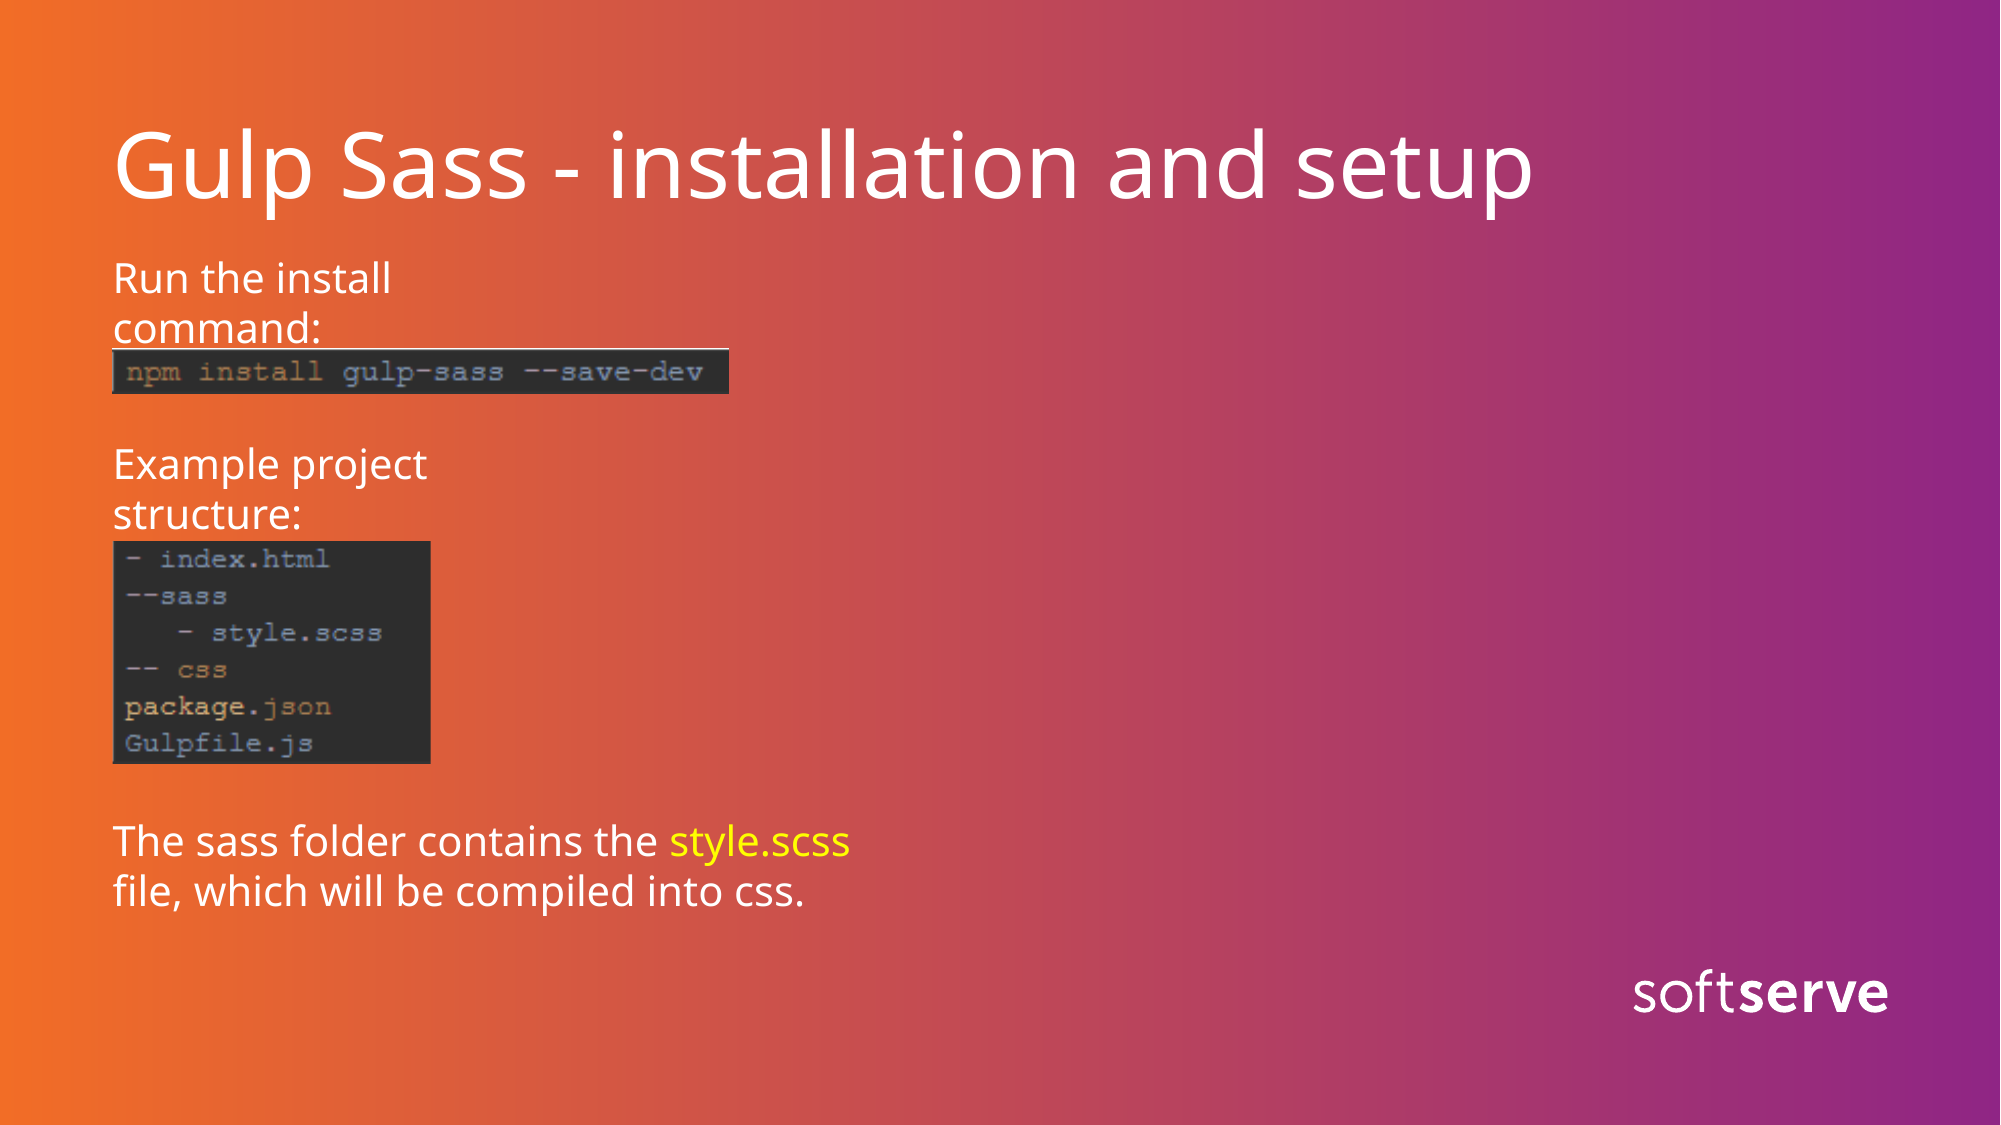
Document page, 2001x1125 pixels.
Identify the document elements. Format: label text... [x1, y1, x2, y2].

picture [112, 348, 729, 394]
list Example project structure: [112, 430, 553, 499]
picture [112, 541, 431, 764]
list The sass folder contains the style.scss file, which will be compiled into css. [112, 807, 897, 941]
list Run the install command: [112, 243, 553, 313]
title Gulp Sass - installation and setup [112, 112, 1888, 225]
